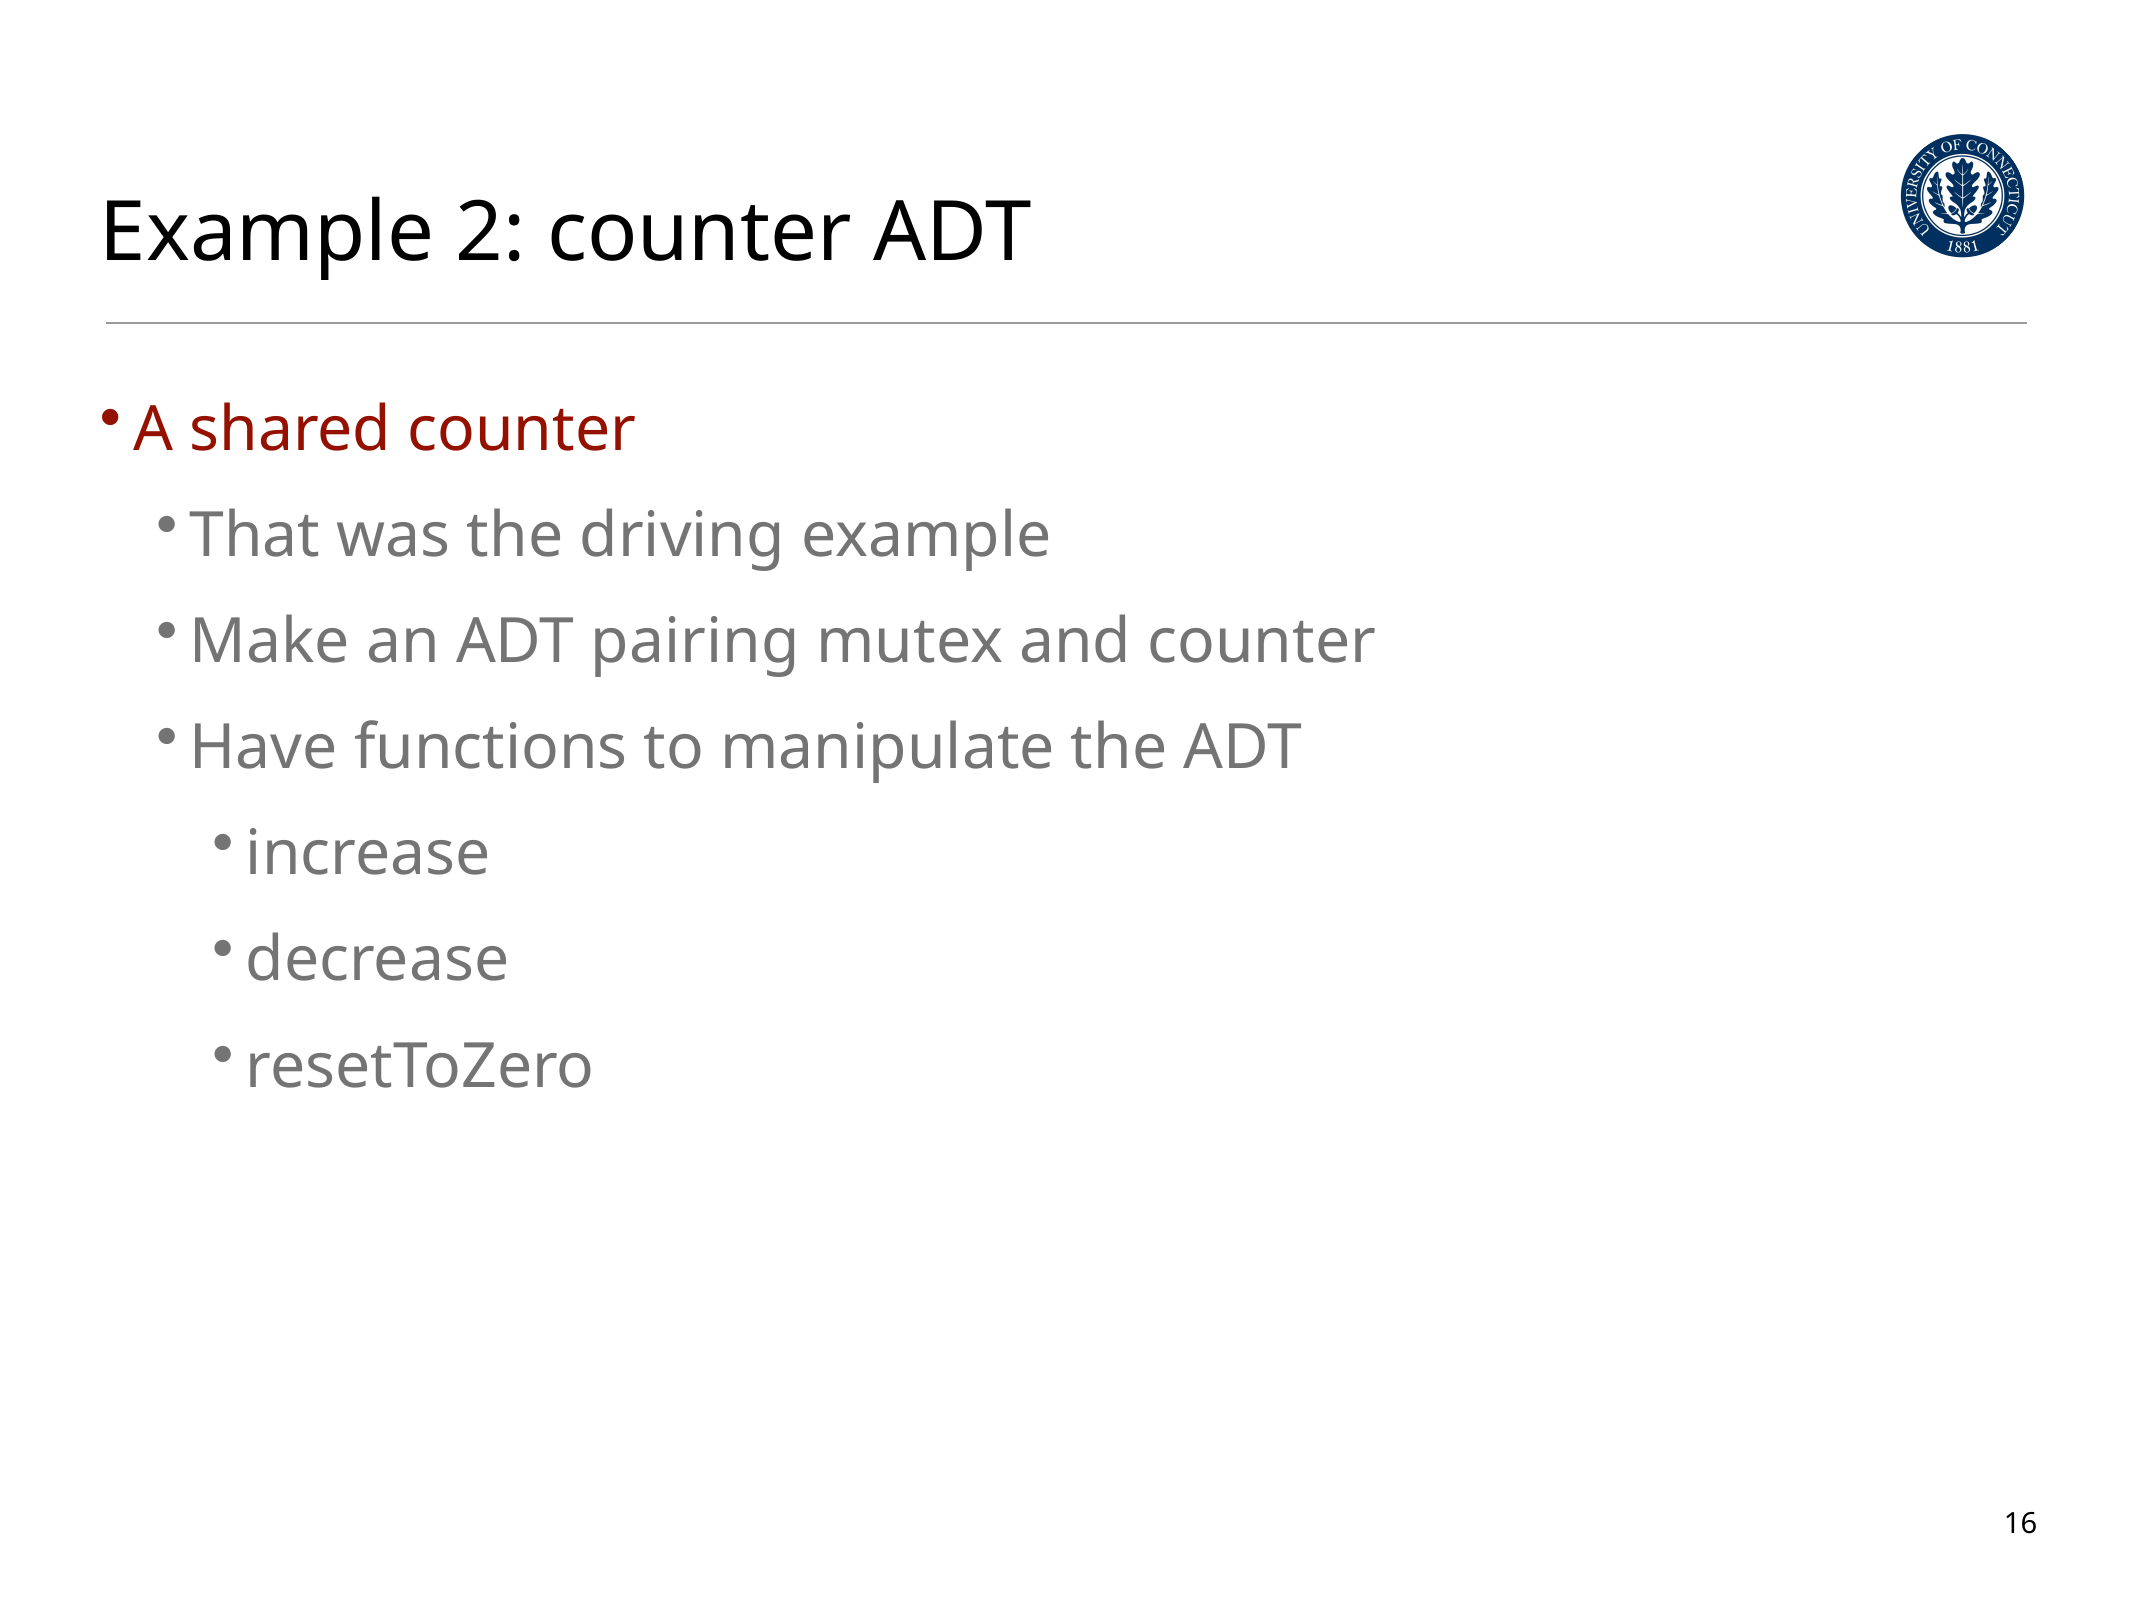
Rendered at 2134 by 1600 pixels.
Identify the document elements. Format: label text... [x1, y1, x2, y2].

slide_number 16 [1996, 1497, 2045, 1544]
picture [1900, 133, 2025, 259]
list A shared counter That was the driving example Make an ADT pairing mutex and counter Have functions to manipulate the ADT increase decrease resetToZero [93, 380, 2041, 1461]
title Example 2: counter ADT [93, 53, 2041, 284]
